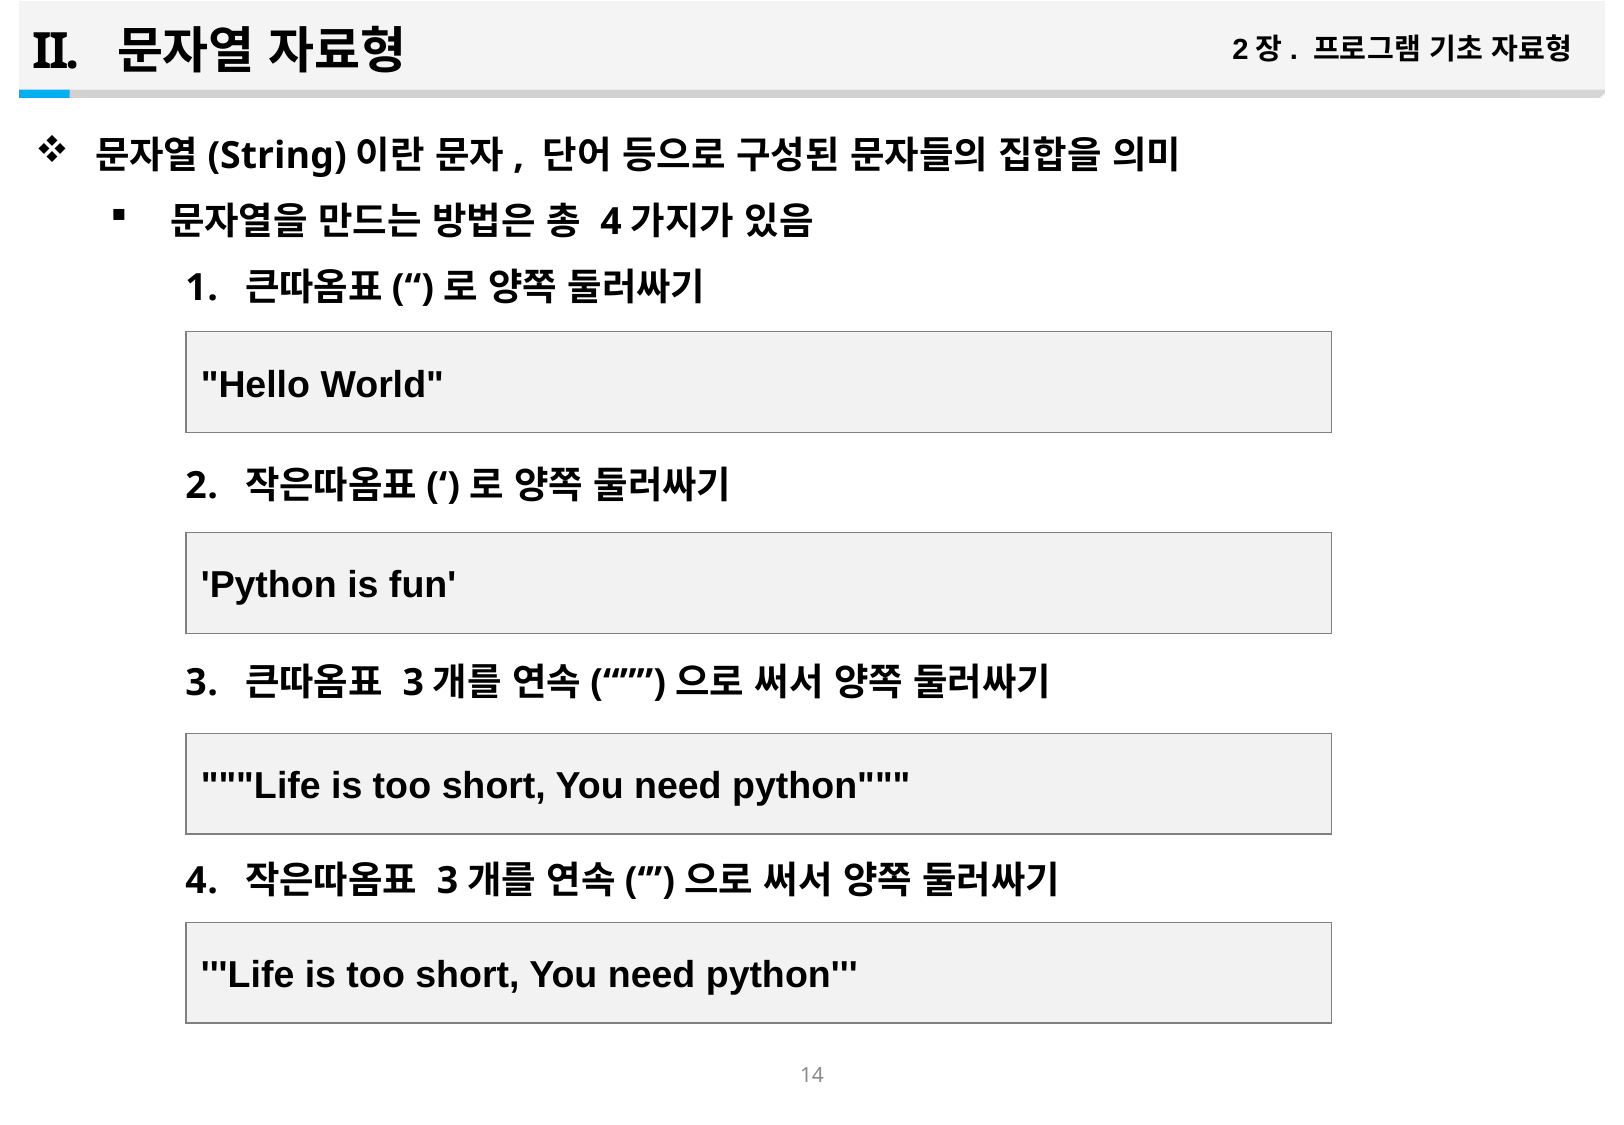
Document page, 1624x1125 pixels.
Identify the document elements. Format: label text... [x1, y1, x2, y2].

text_box '''Life is too short, You need python''' [185, 922, 1332, 1024]
text_box 'Python is fun' [185, 532, 1332, 634]
text_box "Hello World" [185, 331, 1332, 433]
list 문자열 자료형 [17, 11, 1167, 85]
text_box """Life is too short, You need python""" [185, 733, 1332, 835]
picture [19, 1, 1605, 98]
text_box 2장. 프로그램 기초 자료형 [1217, 22, 1596, 73]
slide_number 13 [622, 1045, 1002, 1106]
text_box 문자열(String)이란 문자, 단어 등으로 구성된 문자들의 집합을 의미 문자열을 만드는 방법은 총 4가지가 있음 큰따옴표(“)로 양쪽 둘러싸기 작은따옴표(‘)로 양쪽 둘러싸기 큰따옴표 3개를 연속(“””)으로 써서 양쪽 둘러싸기 작은따옴표 3개를 연속(‘’’)으로 써서 양쪽 둘러싸기 [20, 124, 1602, 909]
